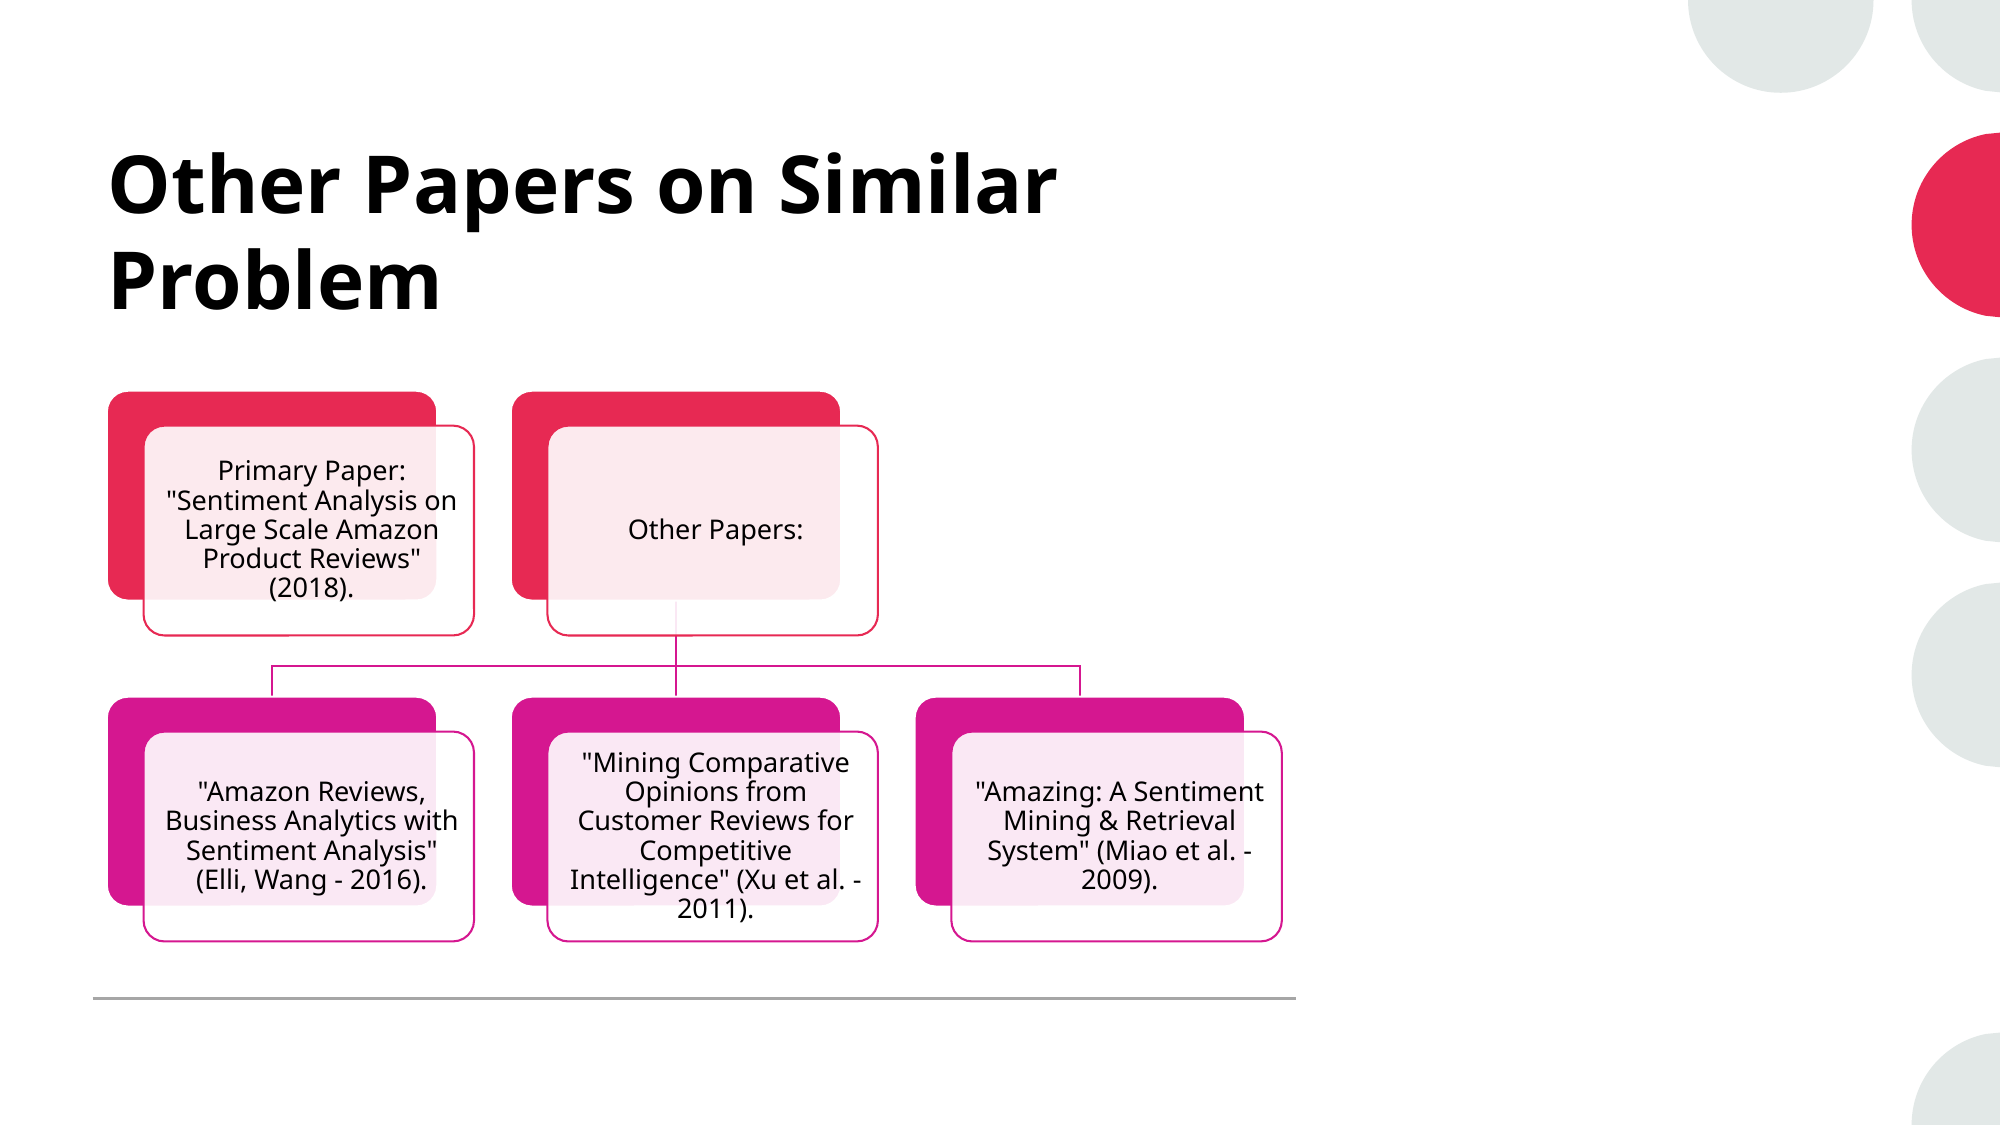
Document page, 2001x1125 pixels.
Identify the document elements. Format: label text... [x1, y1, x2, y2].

title Other Papers on Similar Problem [92, 126, 1297, 335]
text_box [0, 0, 1687, 1125]
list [106, 387, 1282, 945]
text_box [1687, 0, 2000, 1125]
